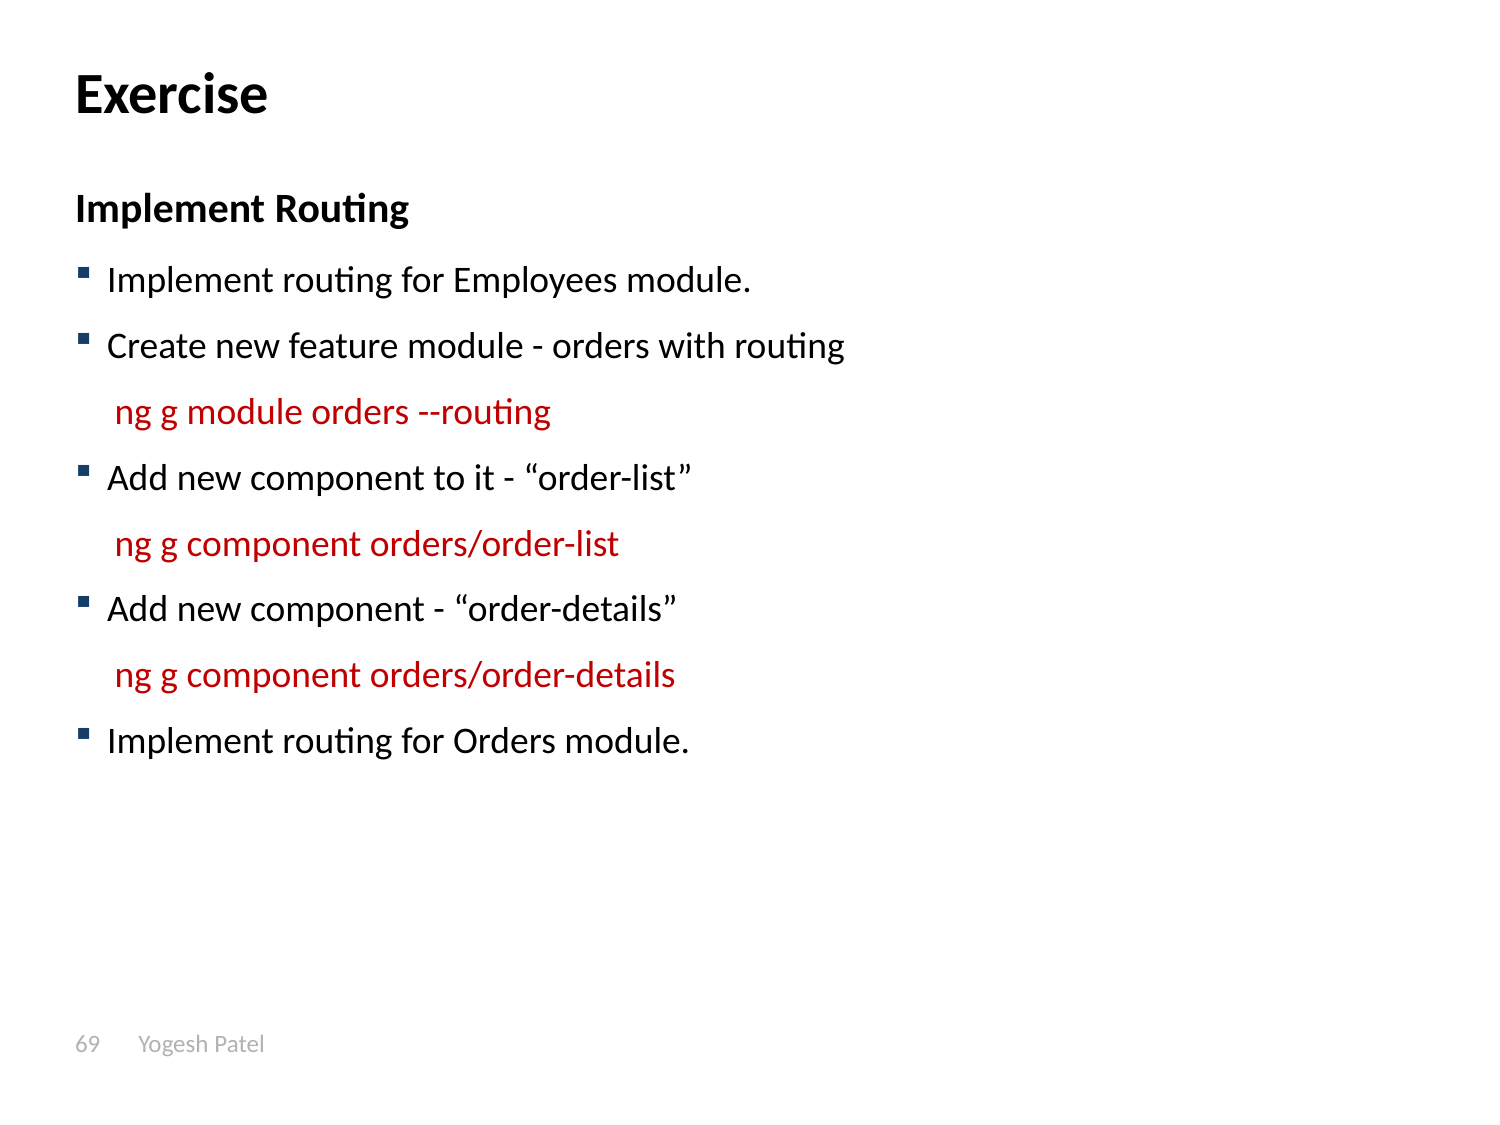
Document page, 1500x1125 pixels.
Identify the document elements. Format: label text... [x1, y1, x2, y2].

list Implement Routing [75, 180, 1425, 255]
slide_number 69 [75, 1012, 139, 1073]
list Implement routing for Employees module. Create new feature module - orders with routing ng g module orders --routing Add new component to it - “order-list” ng g component orders/order-list Add new component - “order-details” ng g component orders/order-details Implement routing for Orders module. [75, 255, 1425, 952]
footer Yogesh Patel [139, 1012, 1157, 1073]
title Exercise [75, 55, 1425, 180]
